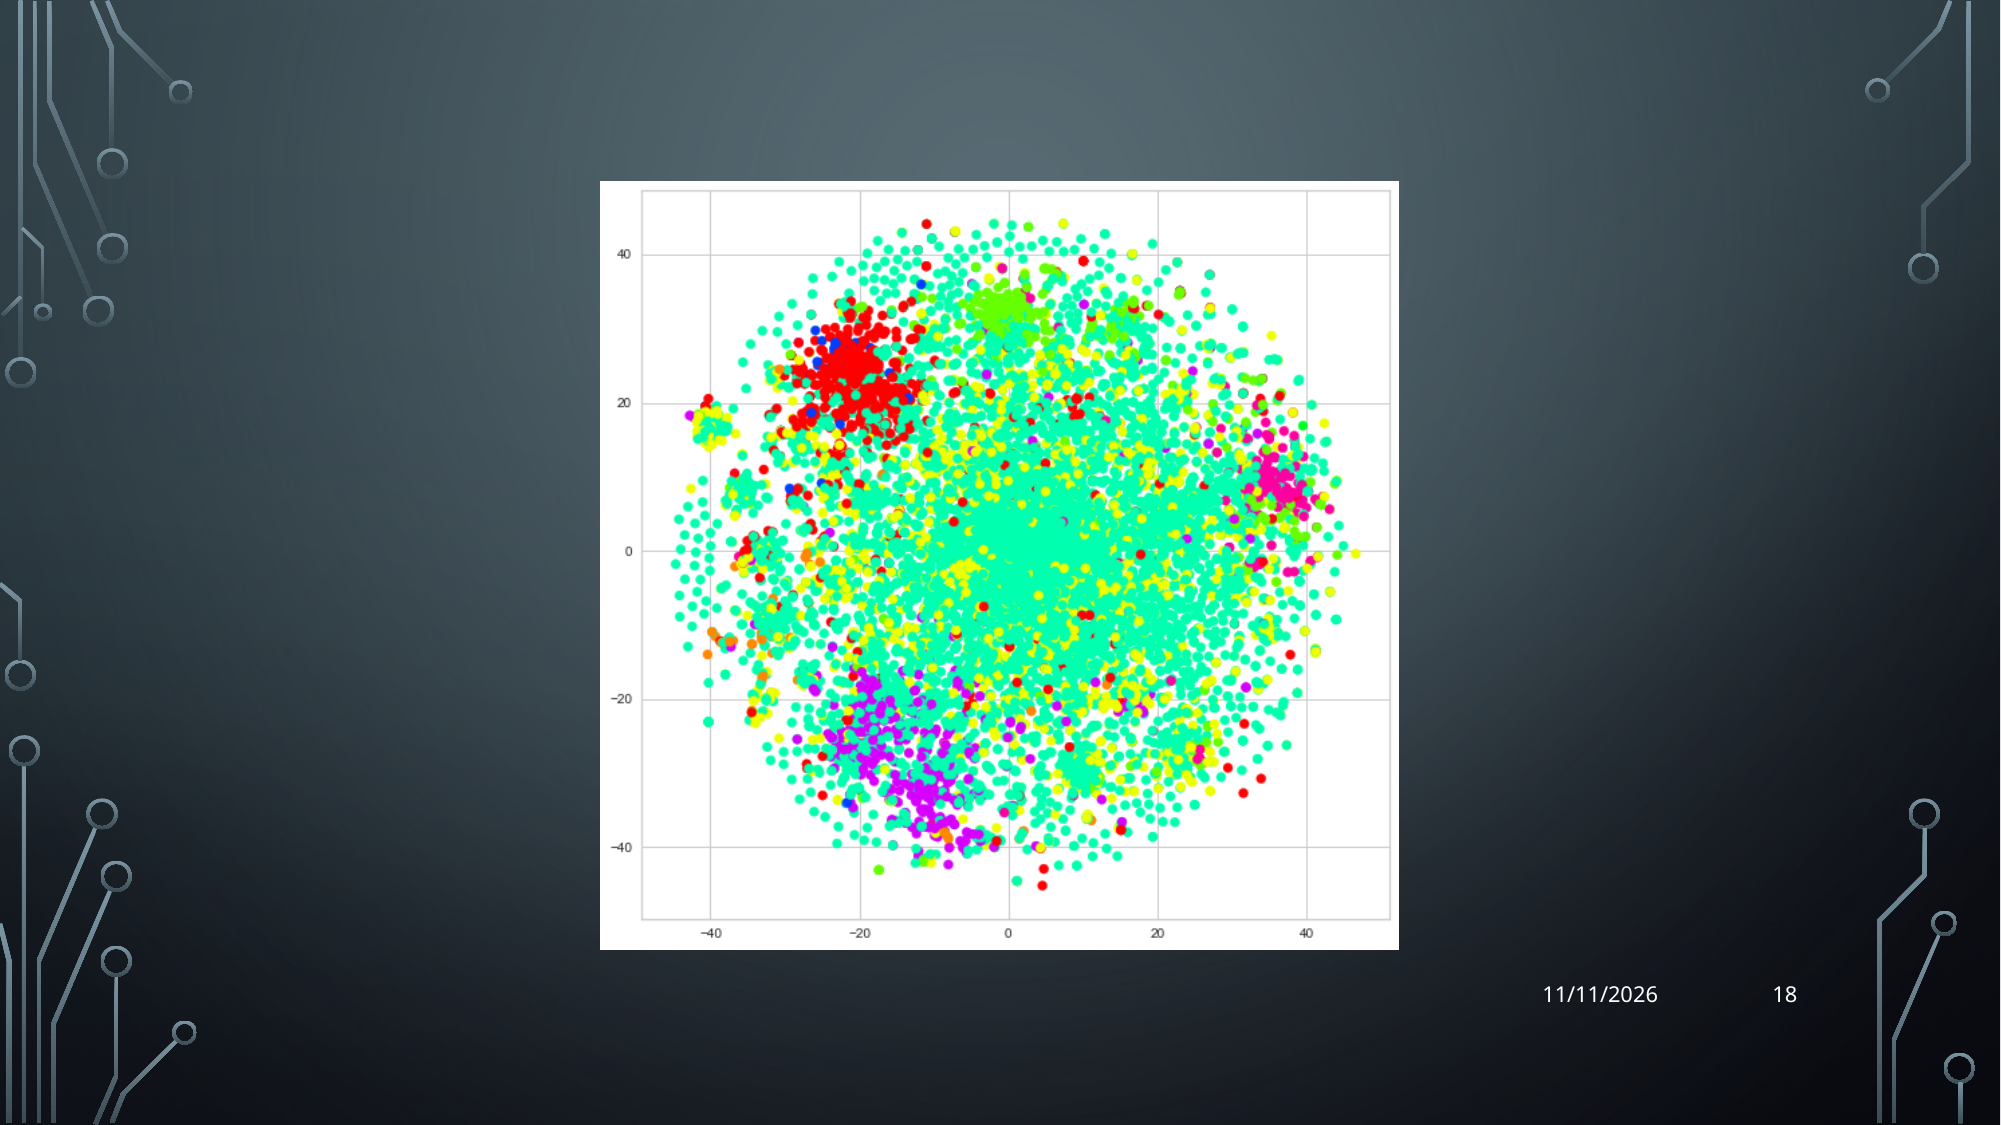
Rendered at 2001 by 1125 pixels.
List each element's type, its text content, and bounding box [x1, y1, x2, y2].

slide_number 18 [1685, 965, 1813, 1025]
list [600, 180, 1399, 951]
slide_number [1223, 965, 1674, 1025]
